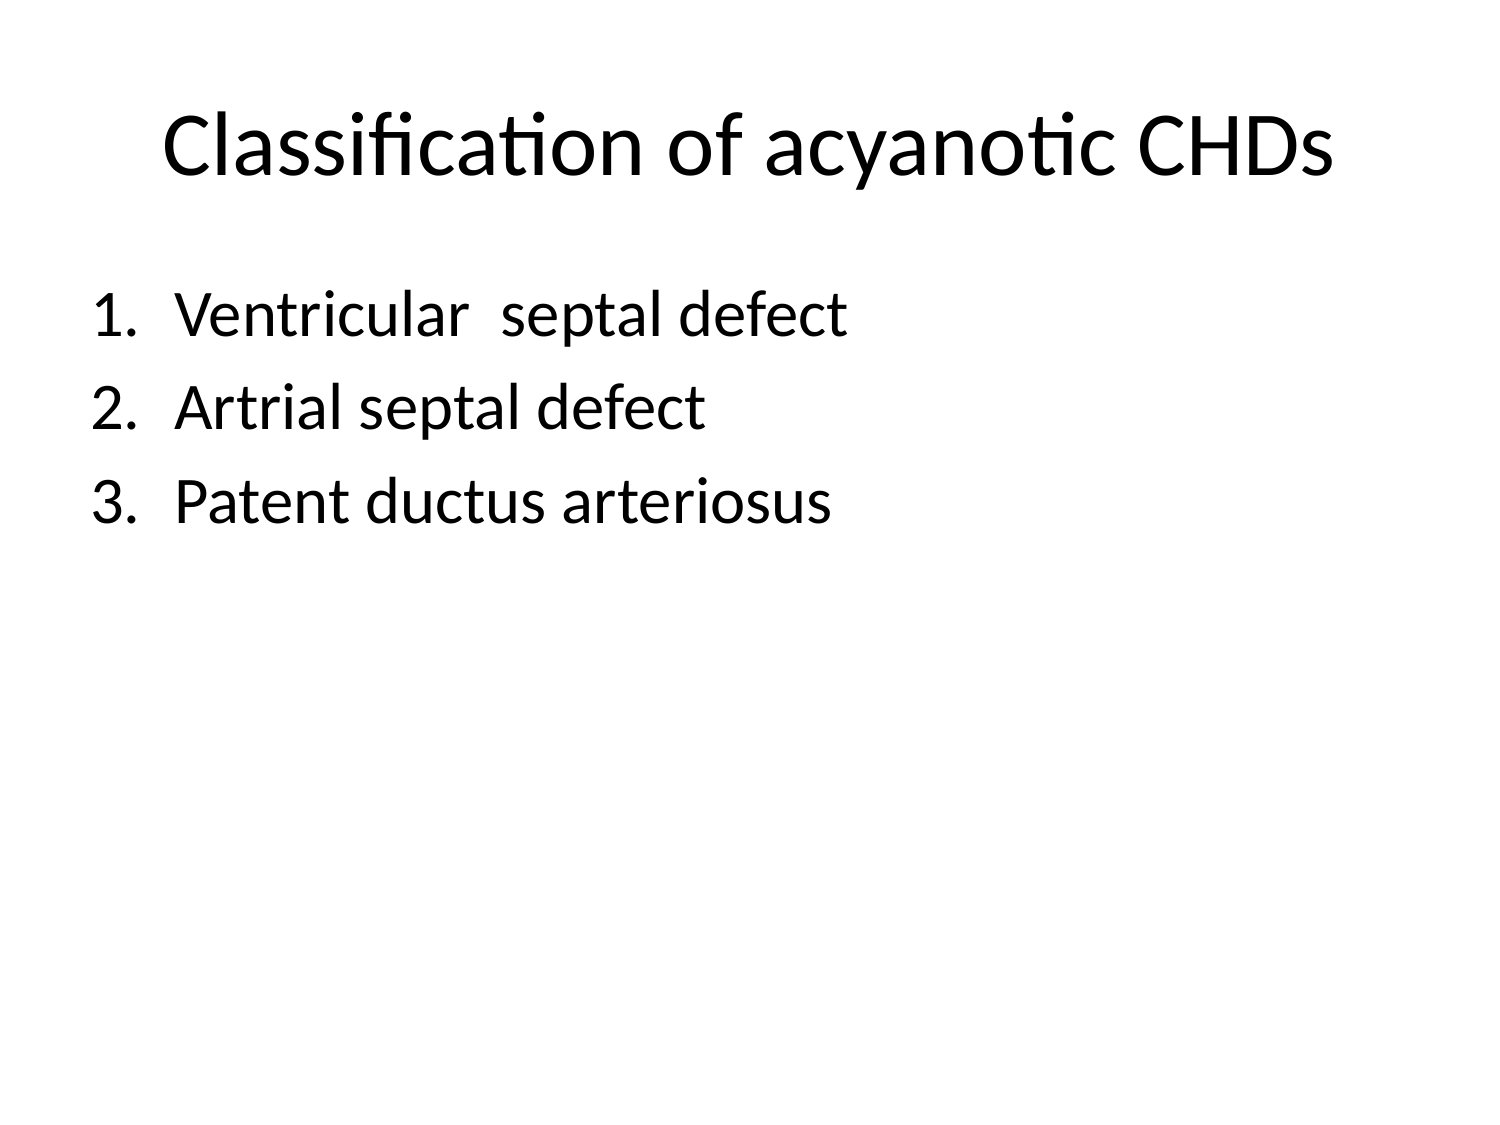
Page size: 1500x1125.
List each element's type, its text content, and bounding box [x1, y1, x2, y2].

list Ventricular septal defect Artrial septal defect Patent ductus arteriosus [75, 262, 1425, 1005]
title Classification of acyanotic CHDs [75, 45, 1425, 233]
